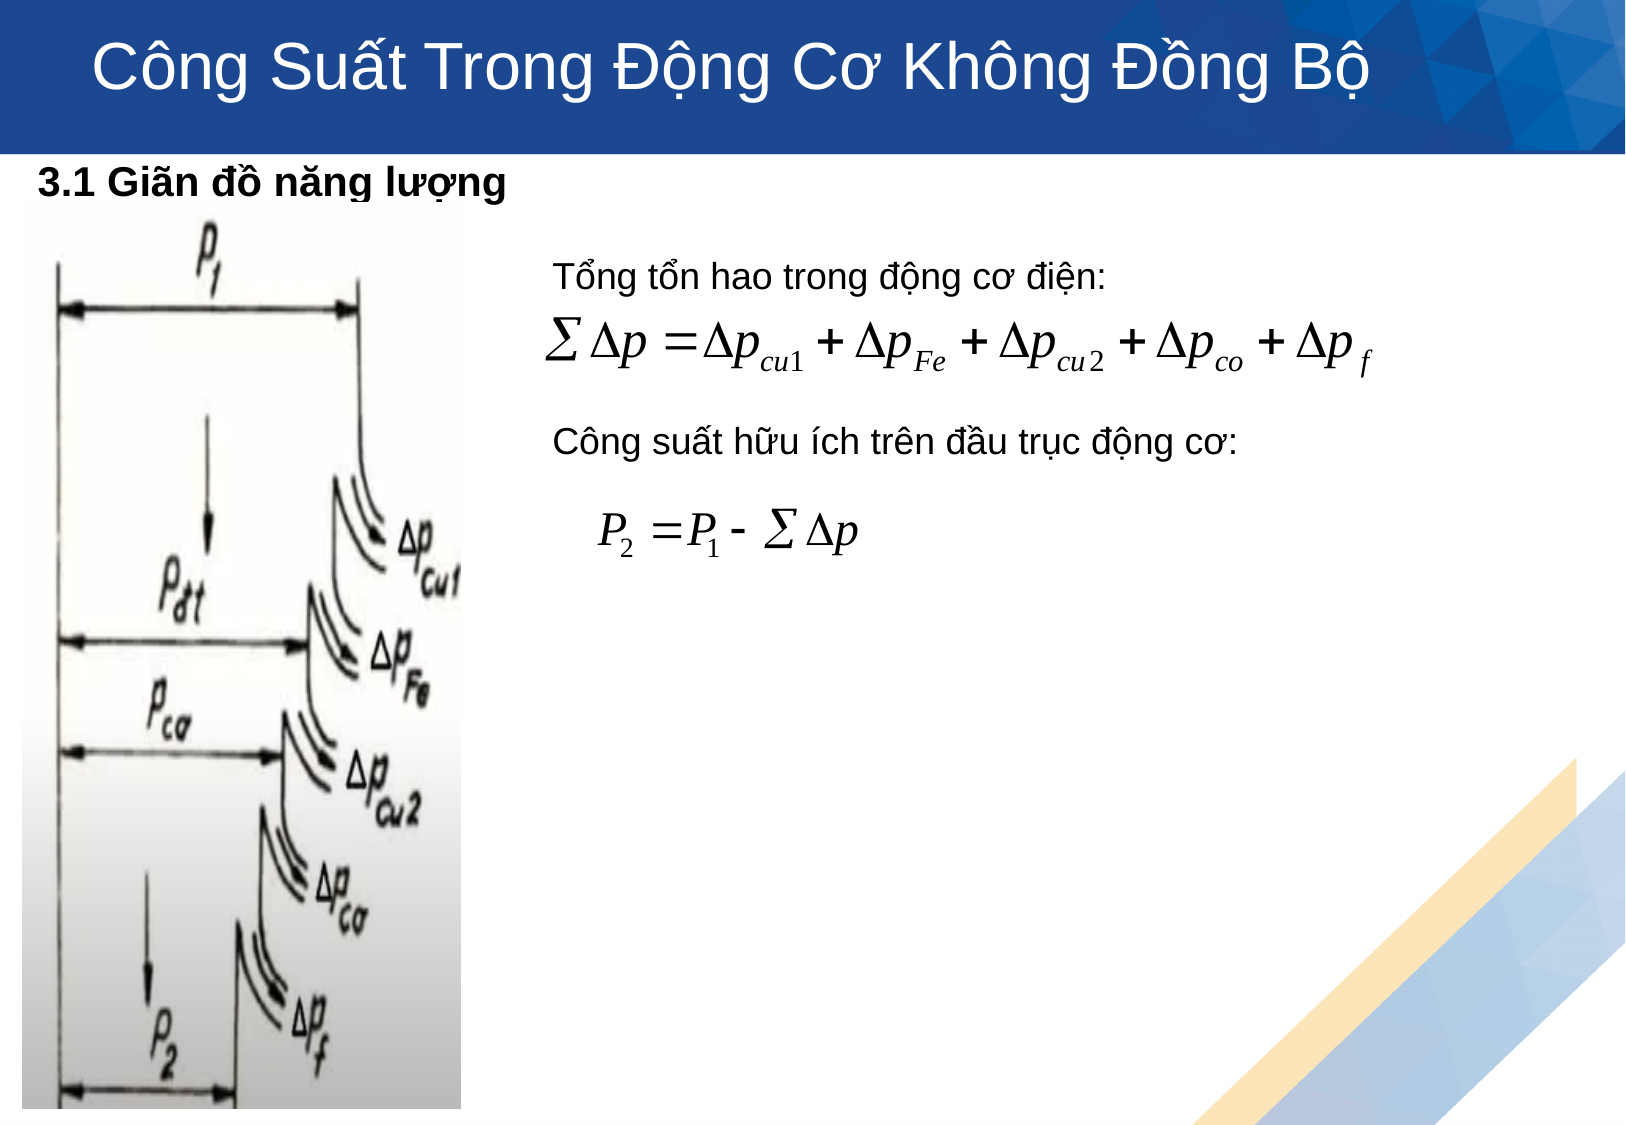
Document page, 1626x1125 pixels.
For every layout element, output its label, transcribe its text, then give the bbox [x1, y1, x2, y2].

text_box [537, 304, 1385, 389]
text_box Công Suất Trong Động Cơ Không Đồng Bộ [77, 15, 1548, 191]
text_box Tổng tổn hao trong động cơ điện: Công suất hữu ích trên đầu trục động cơ: [537, 244, 1625, 530]
text_box 3.1 Giãn đồ năng lượng [22, 147, 1232, 212]
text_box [588, 496, 868, 570]
picture [0, 0, 1626, 1125]
